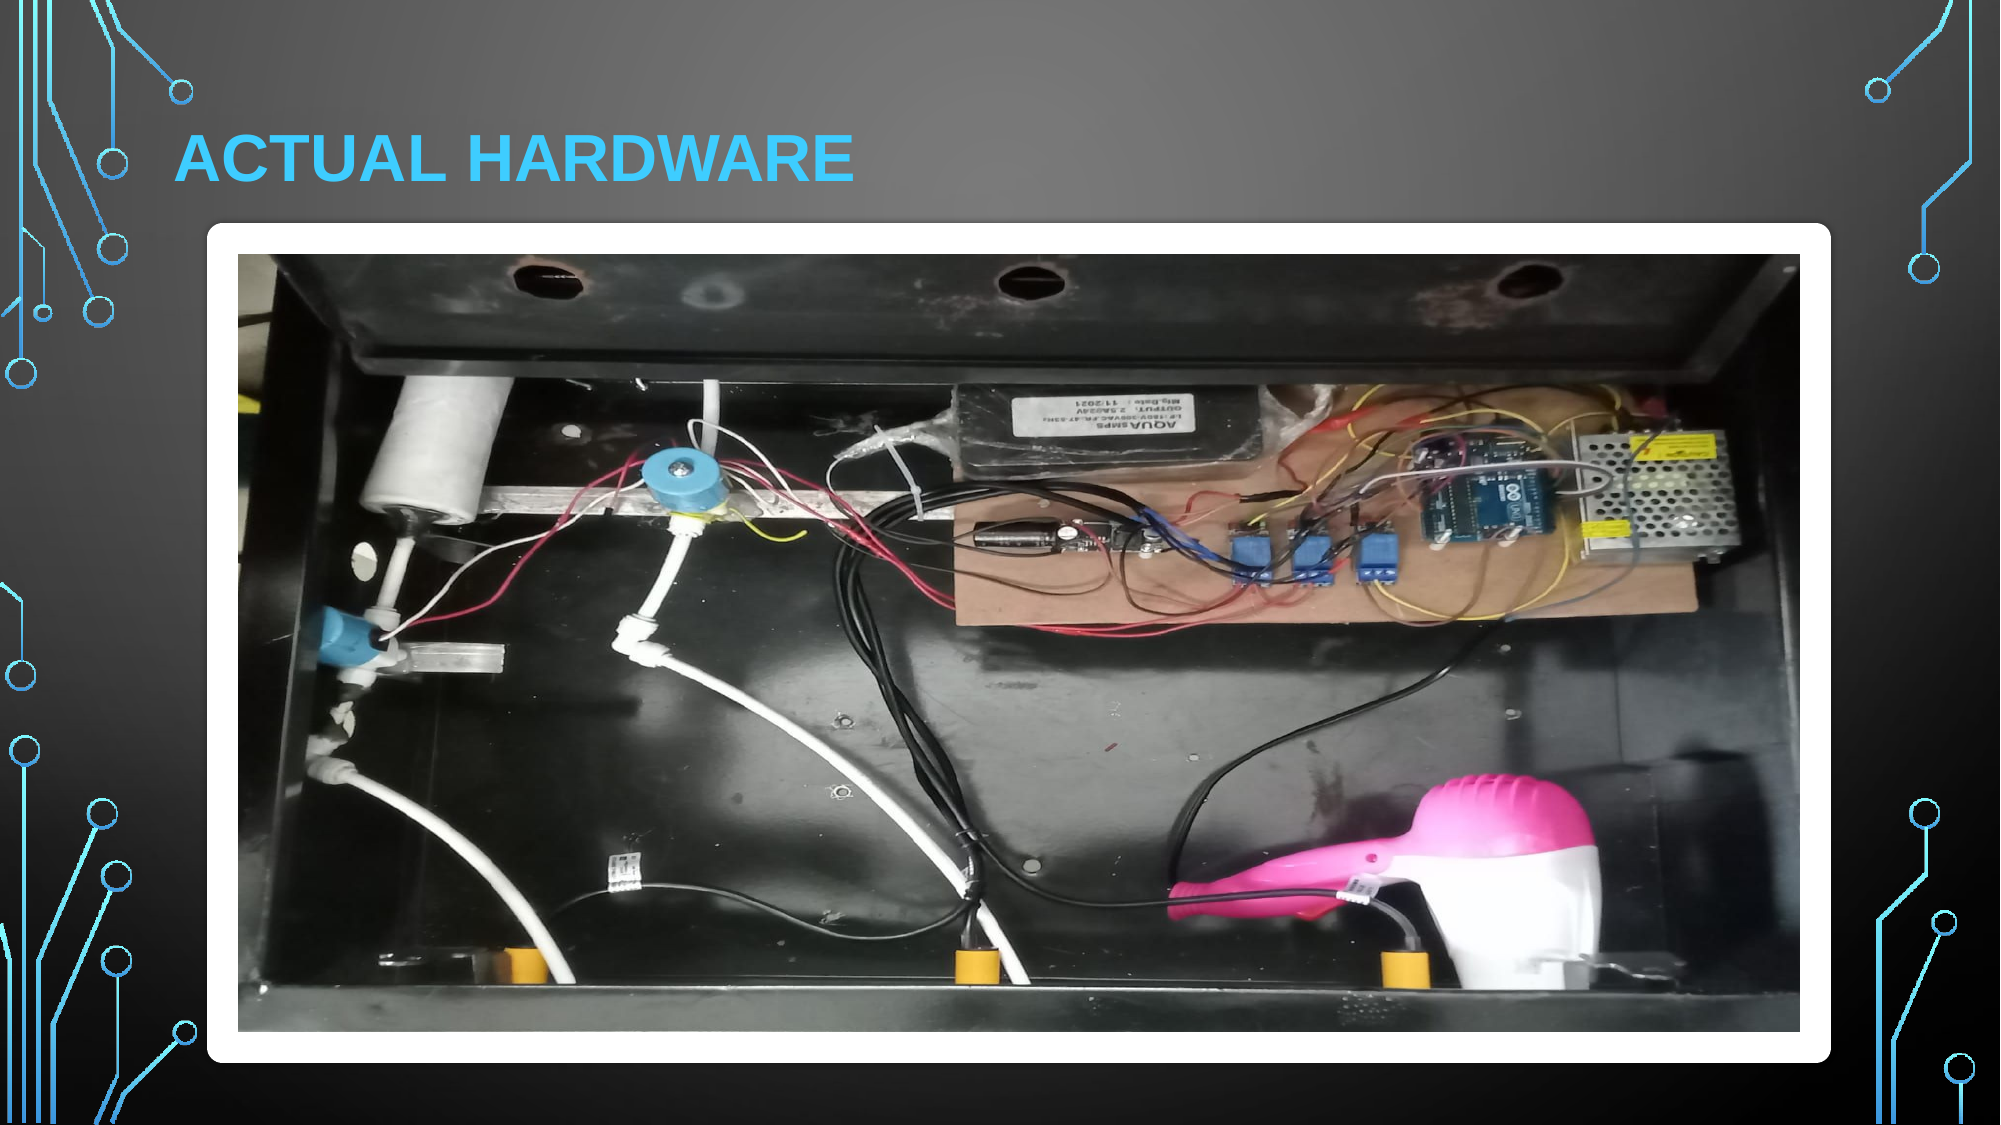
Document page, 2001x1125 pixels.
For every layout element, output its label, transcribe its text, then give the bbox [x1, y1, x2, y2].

picture [0, 0, 2000, 1125]
title ACTUAL HARDWARE [149, 91, 1428, 303]
